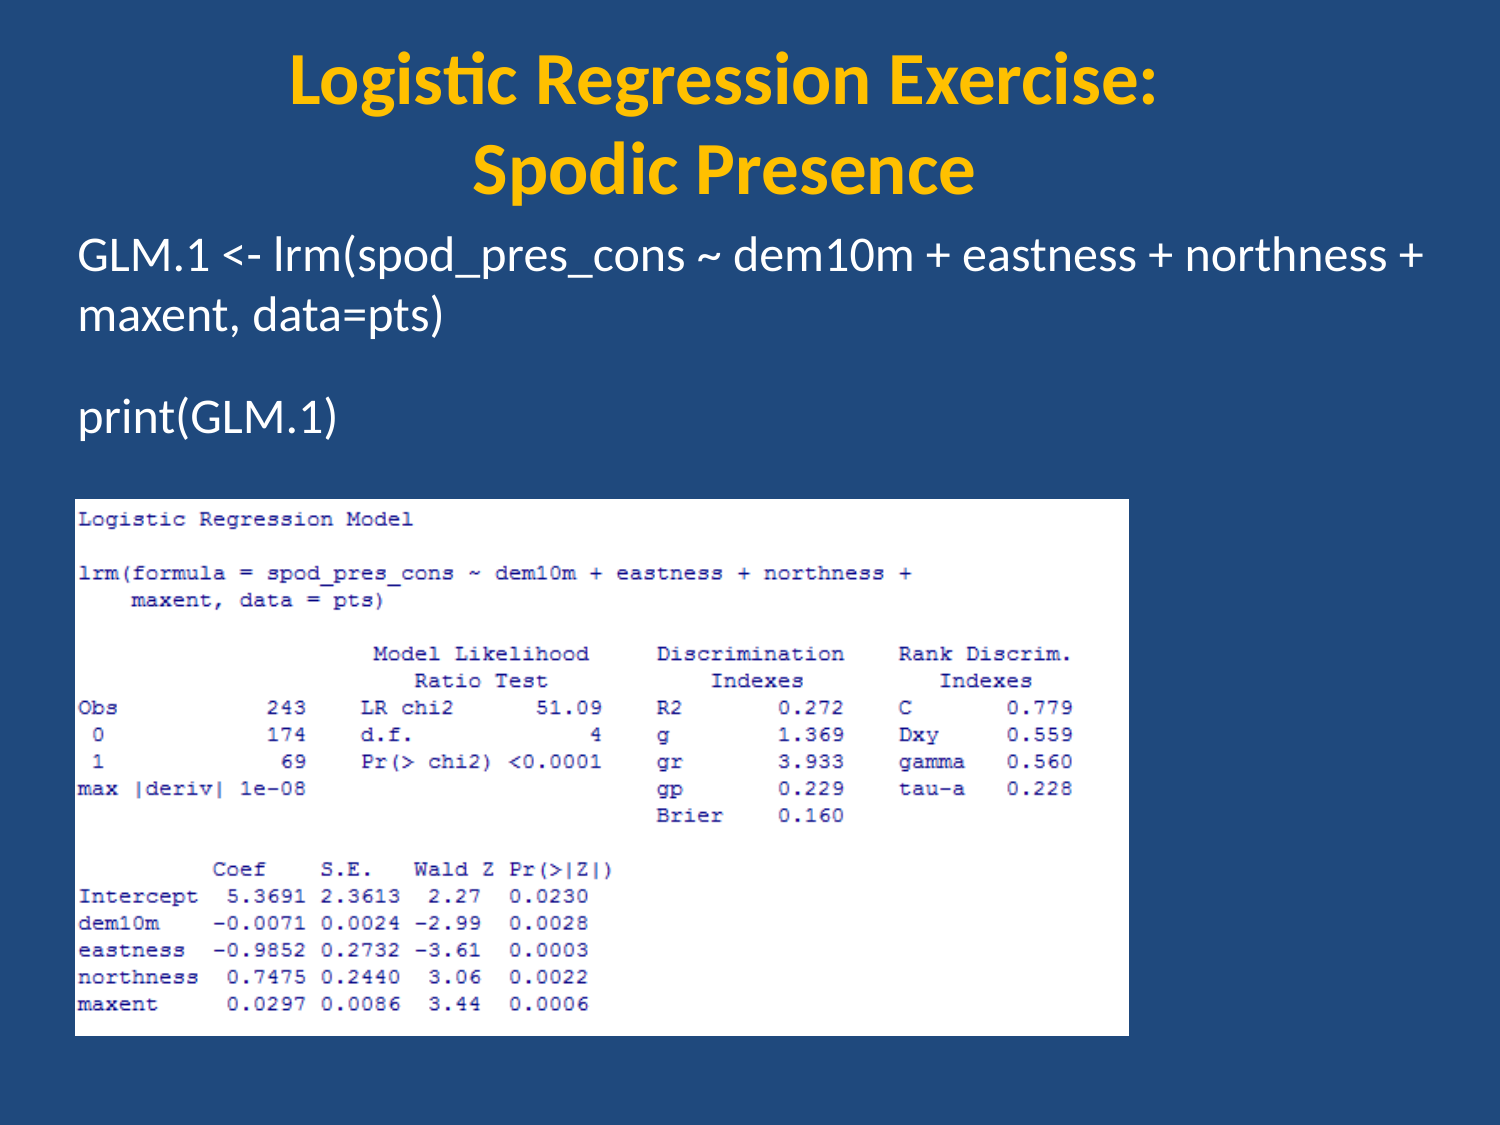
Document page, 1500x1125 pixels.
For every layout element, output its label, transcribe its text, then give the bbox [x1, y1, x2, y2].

text_box Logistic Regression Exercise: Spodic Presence [87, 0, 1363, 241]
picture [74, 499, 1129, 1037]
list GLM.1 <- lrm(spod_pres_cons ~ dem10m + eastness + northness + maxent, data=pts) print(GLM.1) [62, 181, 1463, 1082]
